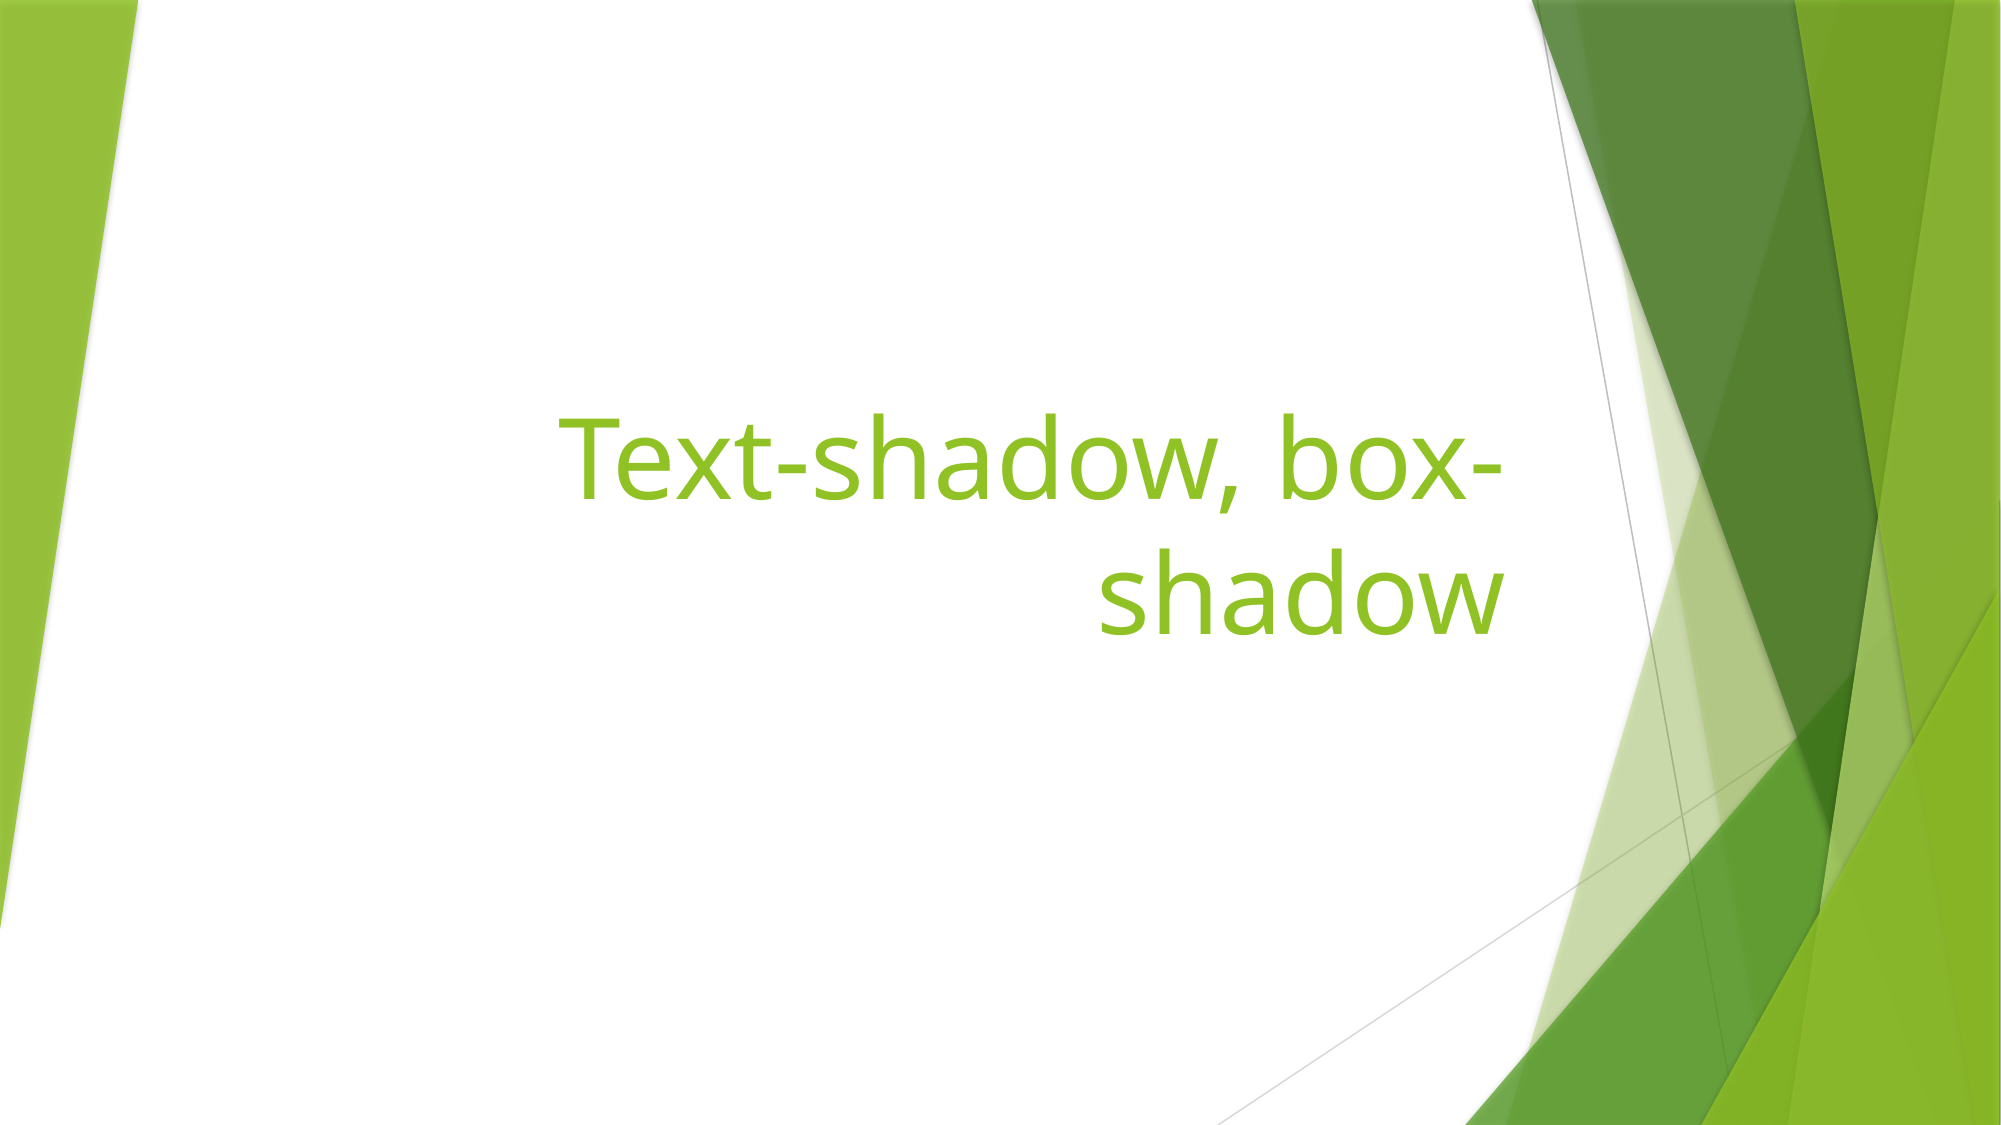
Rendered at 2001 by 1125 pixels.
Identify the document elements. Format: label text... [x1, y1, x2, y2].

title Text-shadow, box-shadow [247, 394, 1522, 665]
